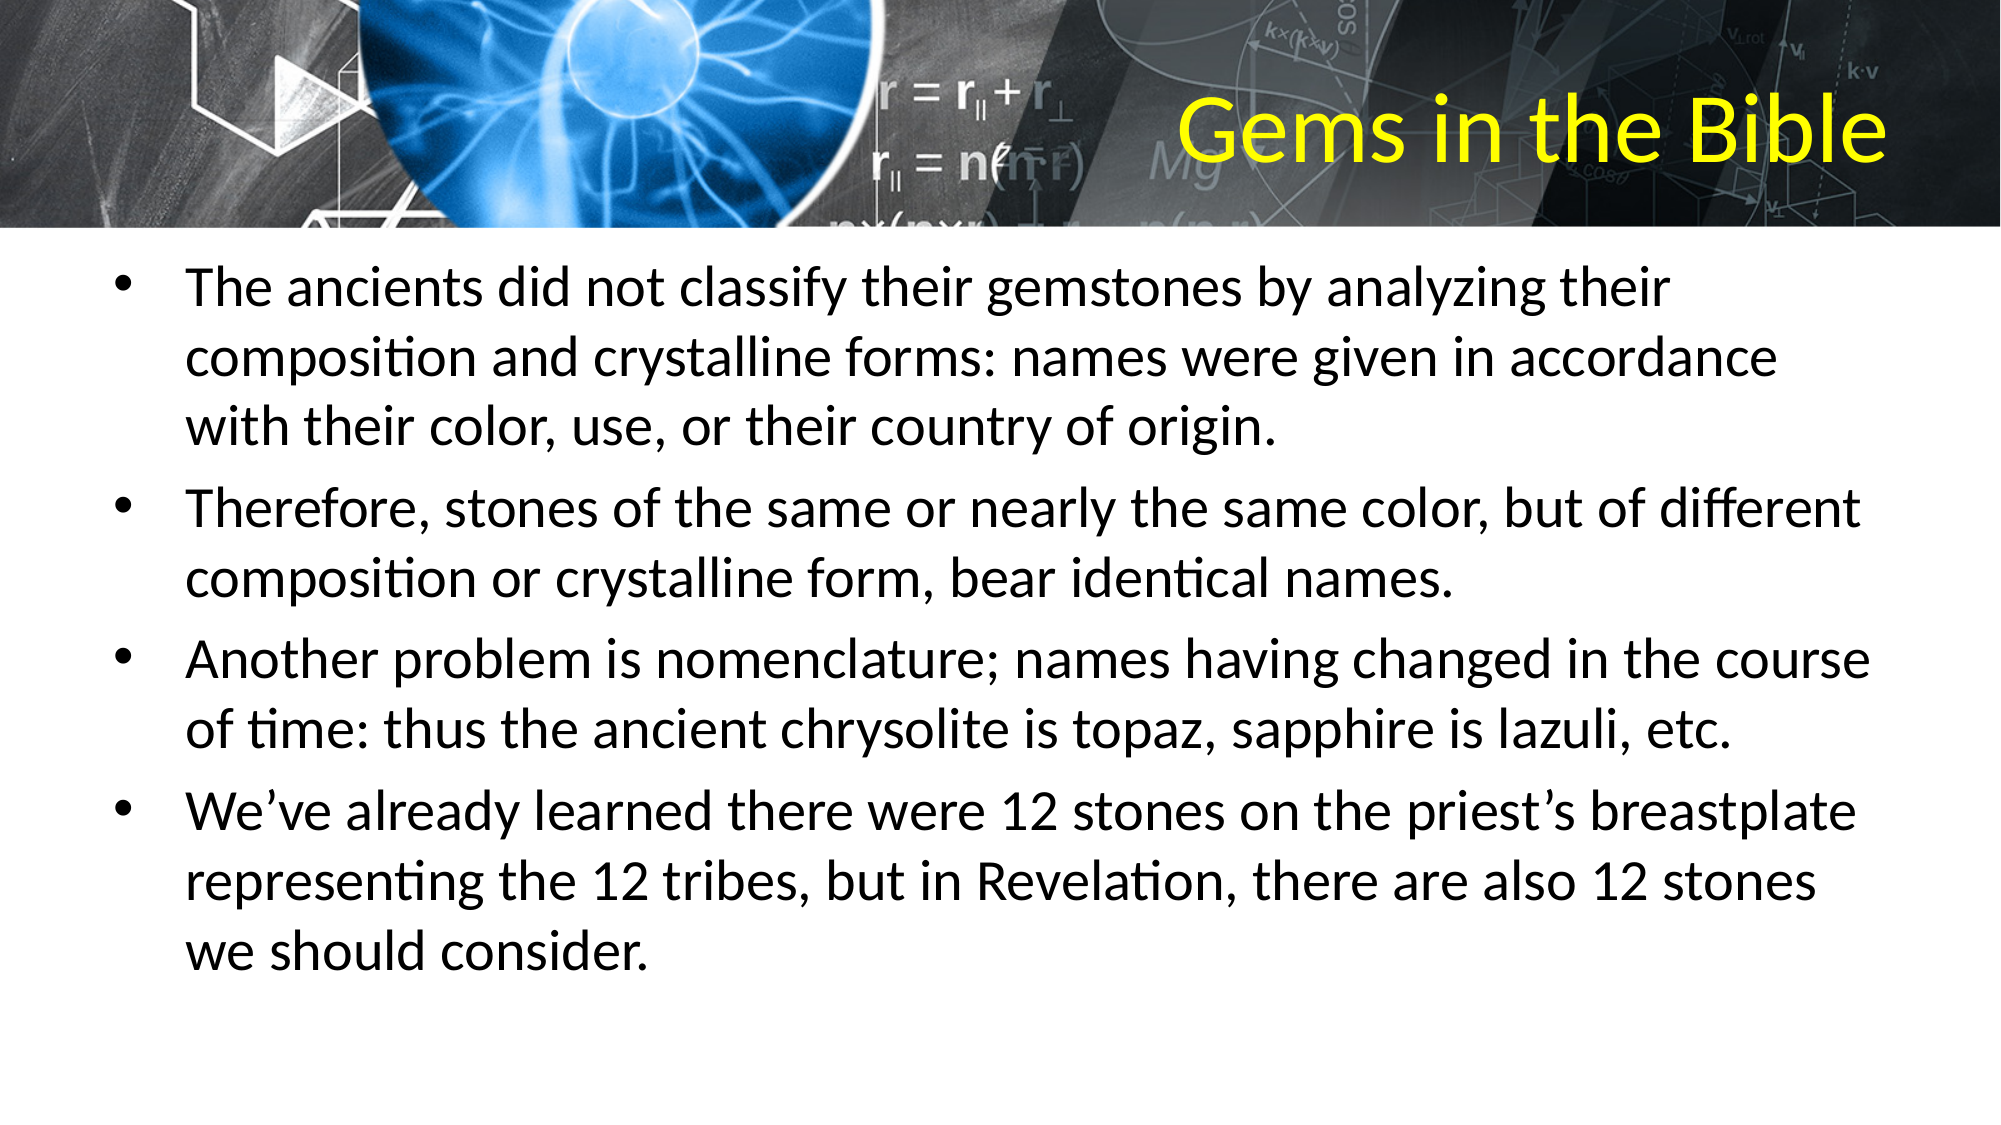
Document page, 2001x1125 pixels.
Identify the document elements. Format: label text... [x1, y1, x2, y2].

title Gems in the Bible [98, 39, 1905, 207]
list The ancients did not classify their gemstones by analyzing their composition and crystalline forms: names were given in accordance with their color, use, or their country of origin. Therefore, stones of the same or nearly the same color, but of different composition or crystalline form, bear identical names. Another problem is nomenclature; names having changed in the course of time: thus the ancient chrysolite is topaz, sapphire is lazuli, etc. We’ve already learned there were 12 stones on the priest’s breastplate representing the 12 tribes, but in Revelation, there are also 12 stones we should consider. [98, 240, 1902, 1064]
picture [0, 0, 2001, 1125]
